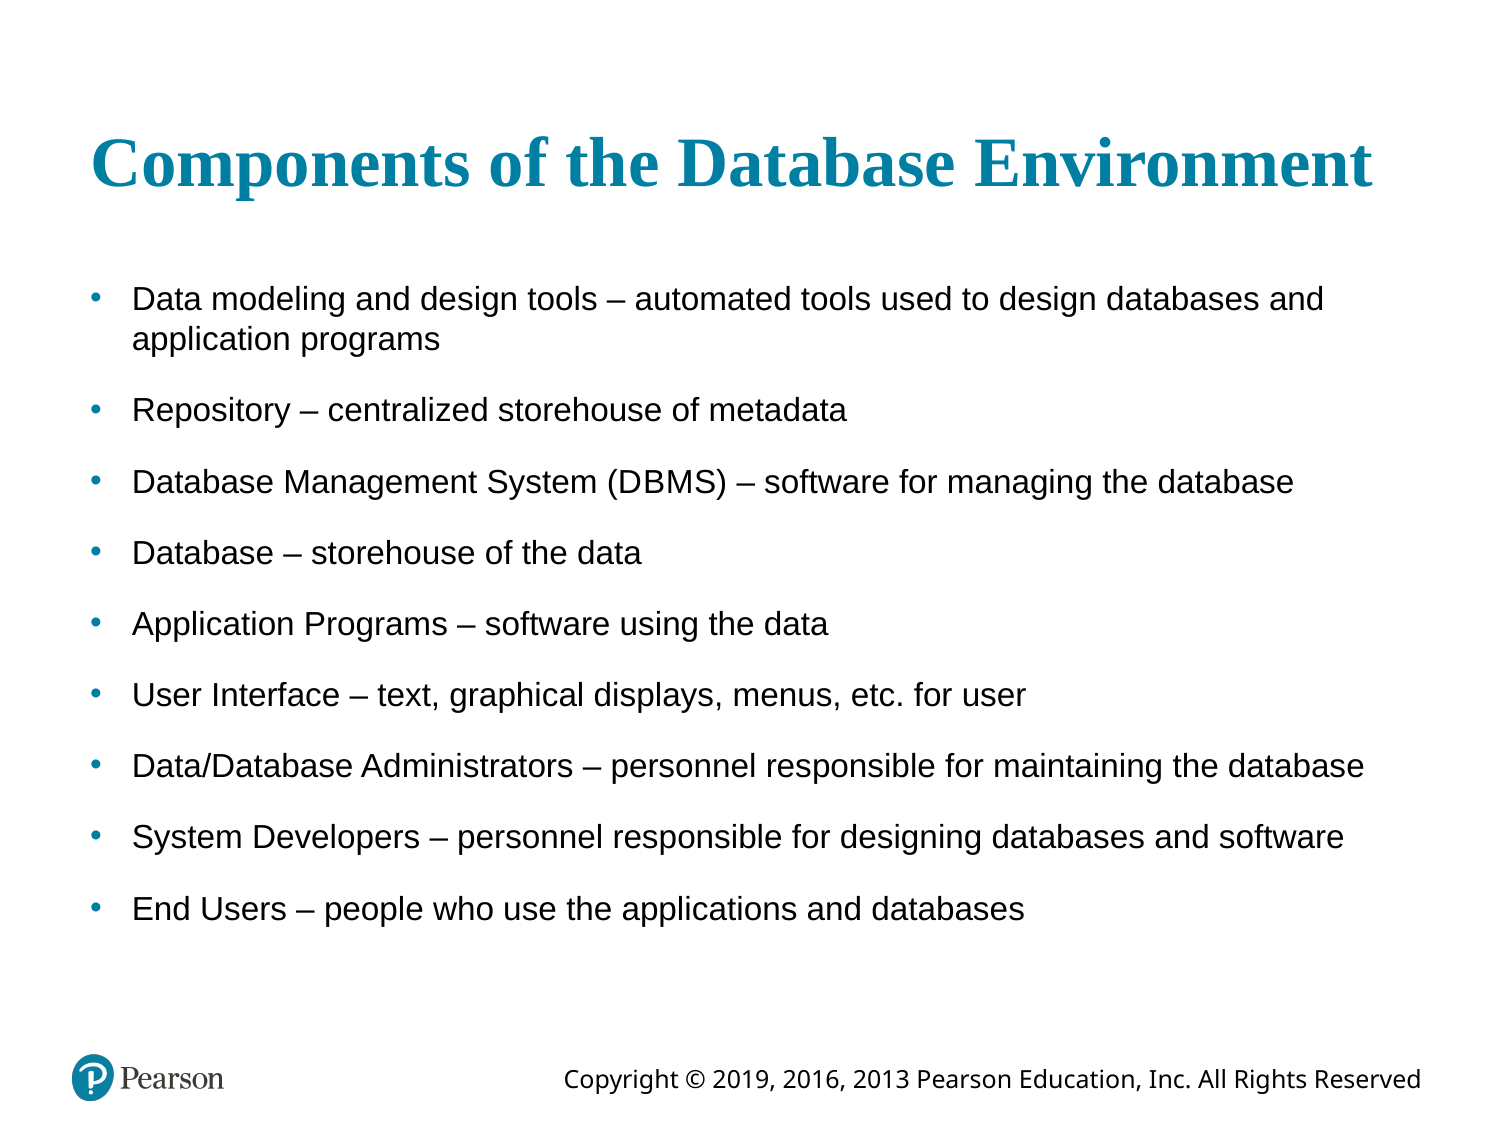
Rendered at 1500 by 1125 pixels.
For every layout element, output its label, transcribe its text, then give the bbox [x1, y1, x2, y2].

list Data modeling and design tools – automated tools used to design databases and application programs Repository – centralized storehouse of metadata Database Management System (D B M S) – software for managing the database Database – storehouse of the data Application Programs – software using the data User Interface – text, graphical displays, menus, etc. for user Data/Database Administrators – personnel responsible for maintaining the database System Developers – personnel responsible for designing databases and software End Users – people who use the applications and databases [75, 262, 1425, 1005]
picture [72, 1054, 88, 1070]
picture [72, 1087, 83, 1101]
title Components of the Database Environment [75, 35, 1425, 216]
picture [98, 1054, 224, 1101]
picture [80, 1063, 106, 1088]
